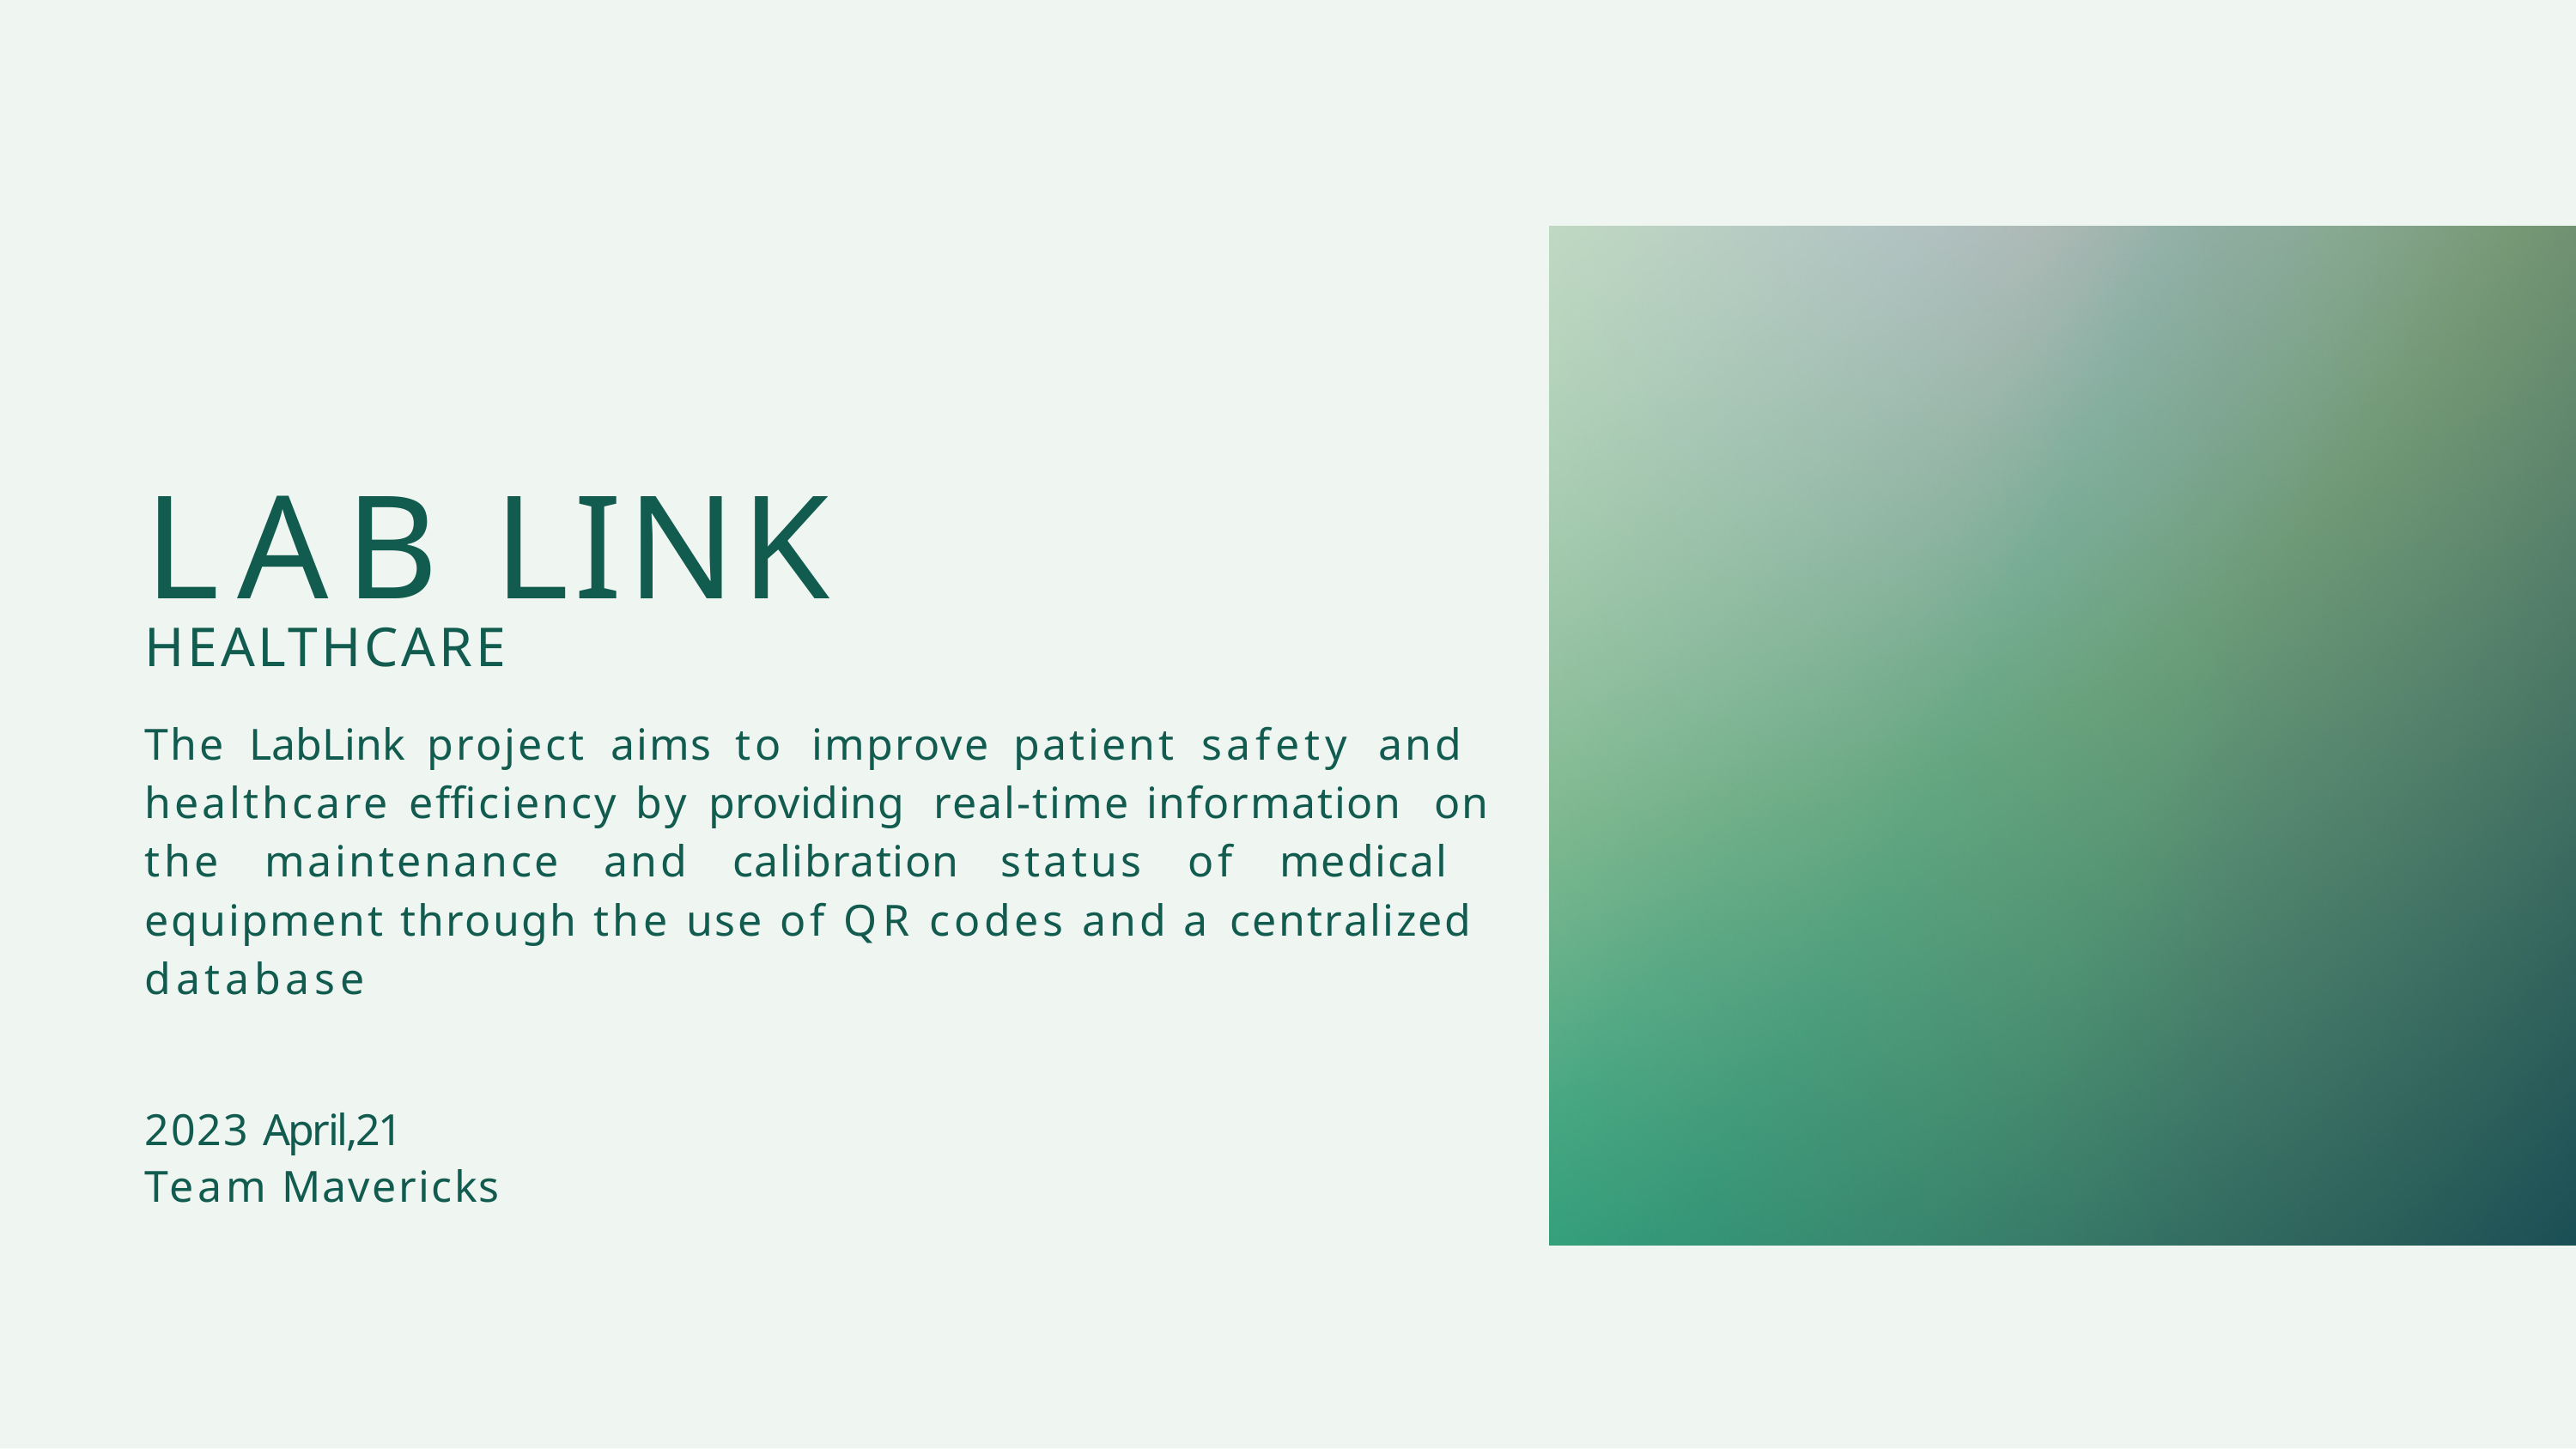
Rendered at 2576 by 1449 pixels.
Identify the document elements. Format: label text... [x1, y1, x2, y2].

picture [1549, 226, 2576, 1246]
list HEALTHCARE The LabLink project aims to improve patient safety and healthcare efficiency by providing real-time information on the maintenance and calibration status of medical equipment through the use of QR codes and a centralized database 2023 April,21 Team Mavericks [143, 611, 1491, 1441]
title LAB LINK [143, 453, 834, 611]
